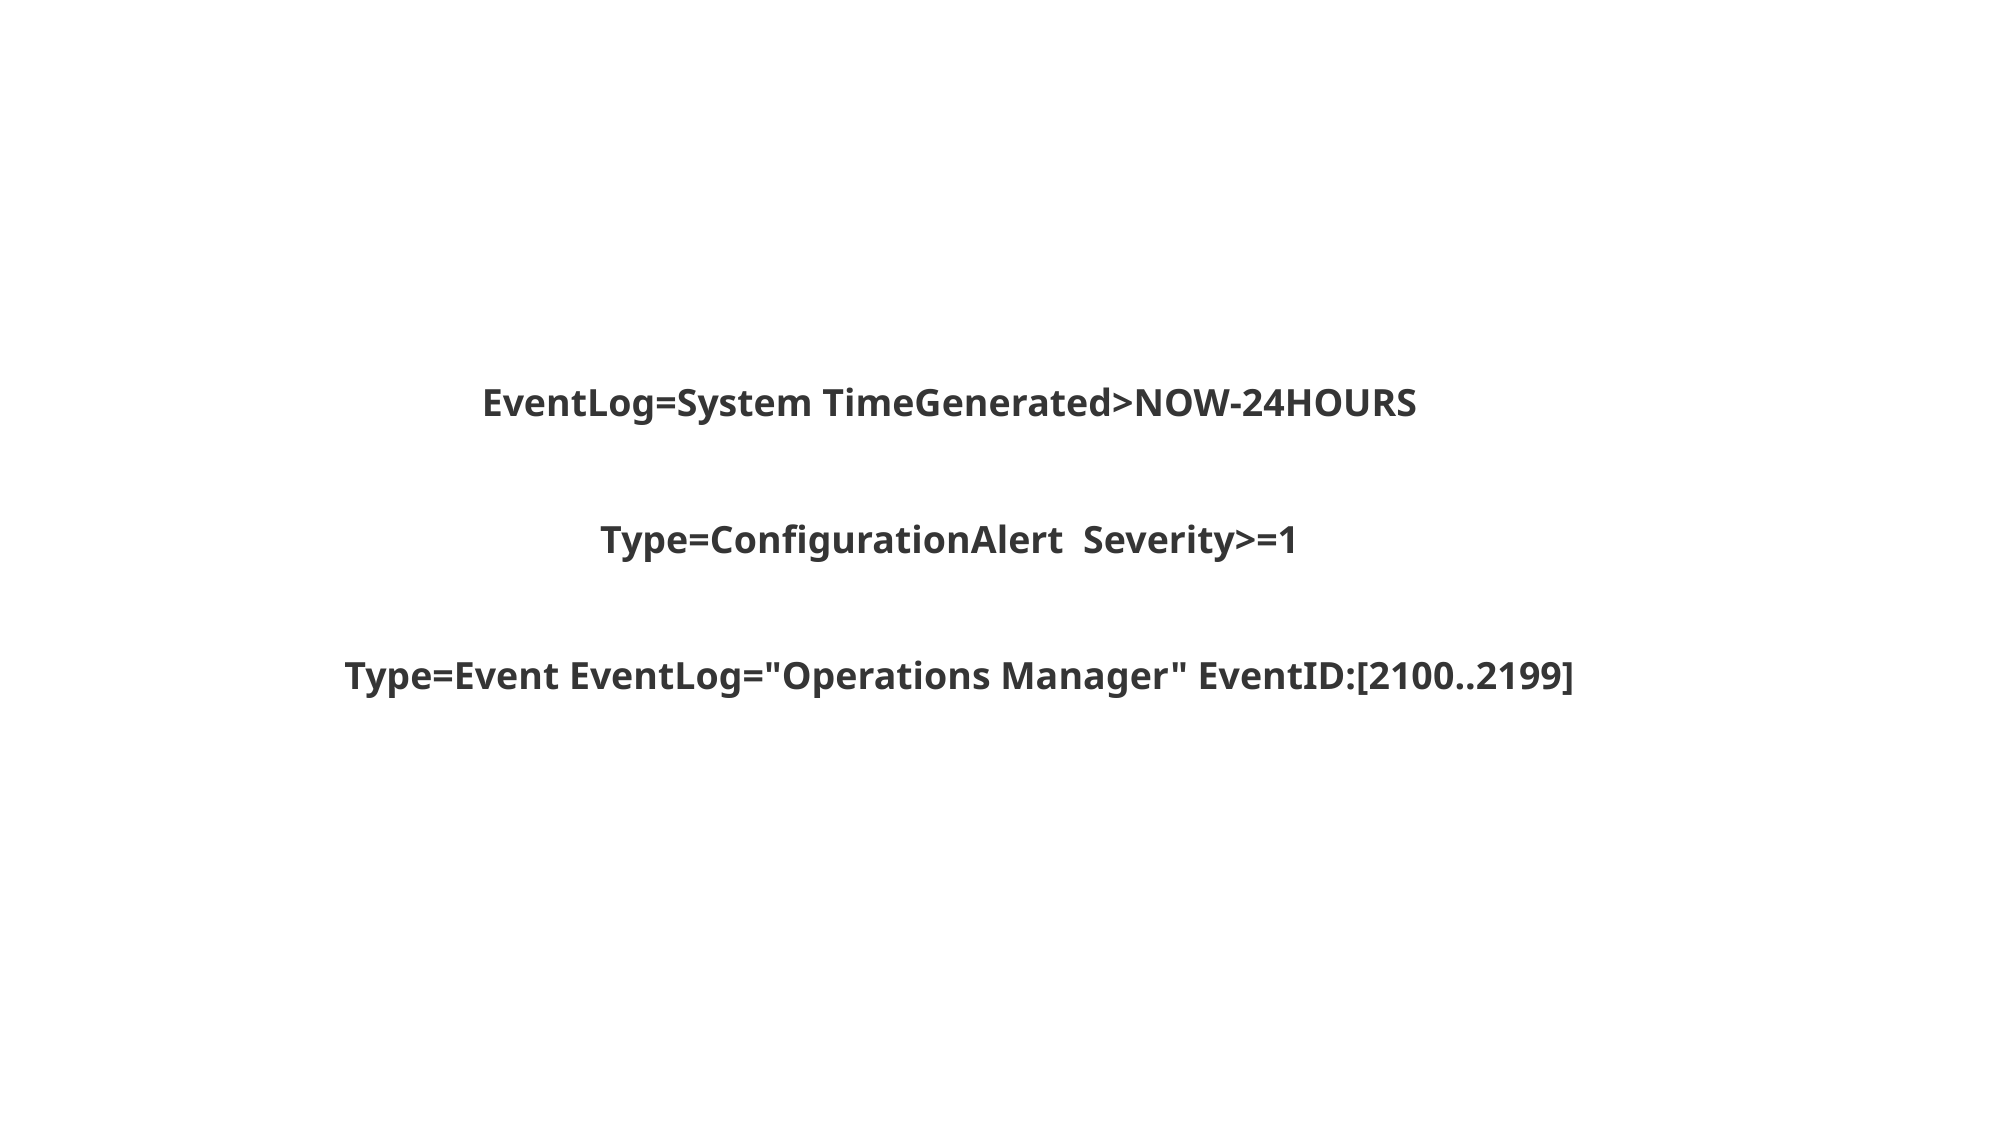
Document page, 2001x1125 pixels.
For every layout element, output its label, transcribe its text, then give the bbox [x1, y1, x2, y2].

text_box Type=ConfigurationAlert Severity>=1 [585, 508, 1315, 568]
text_box Type=Event EventLog="Operations Manager" EventID:[2100..2199] [210, 644, 1711, 705]
text_box EventLog=System TimeGenerated>NOW-24HOURS [467, 371, 1433, 432]
